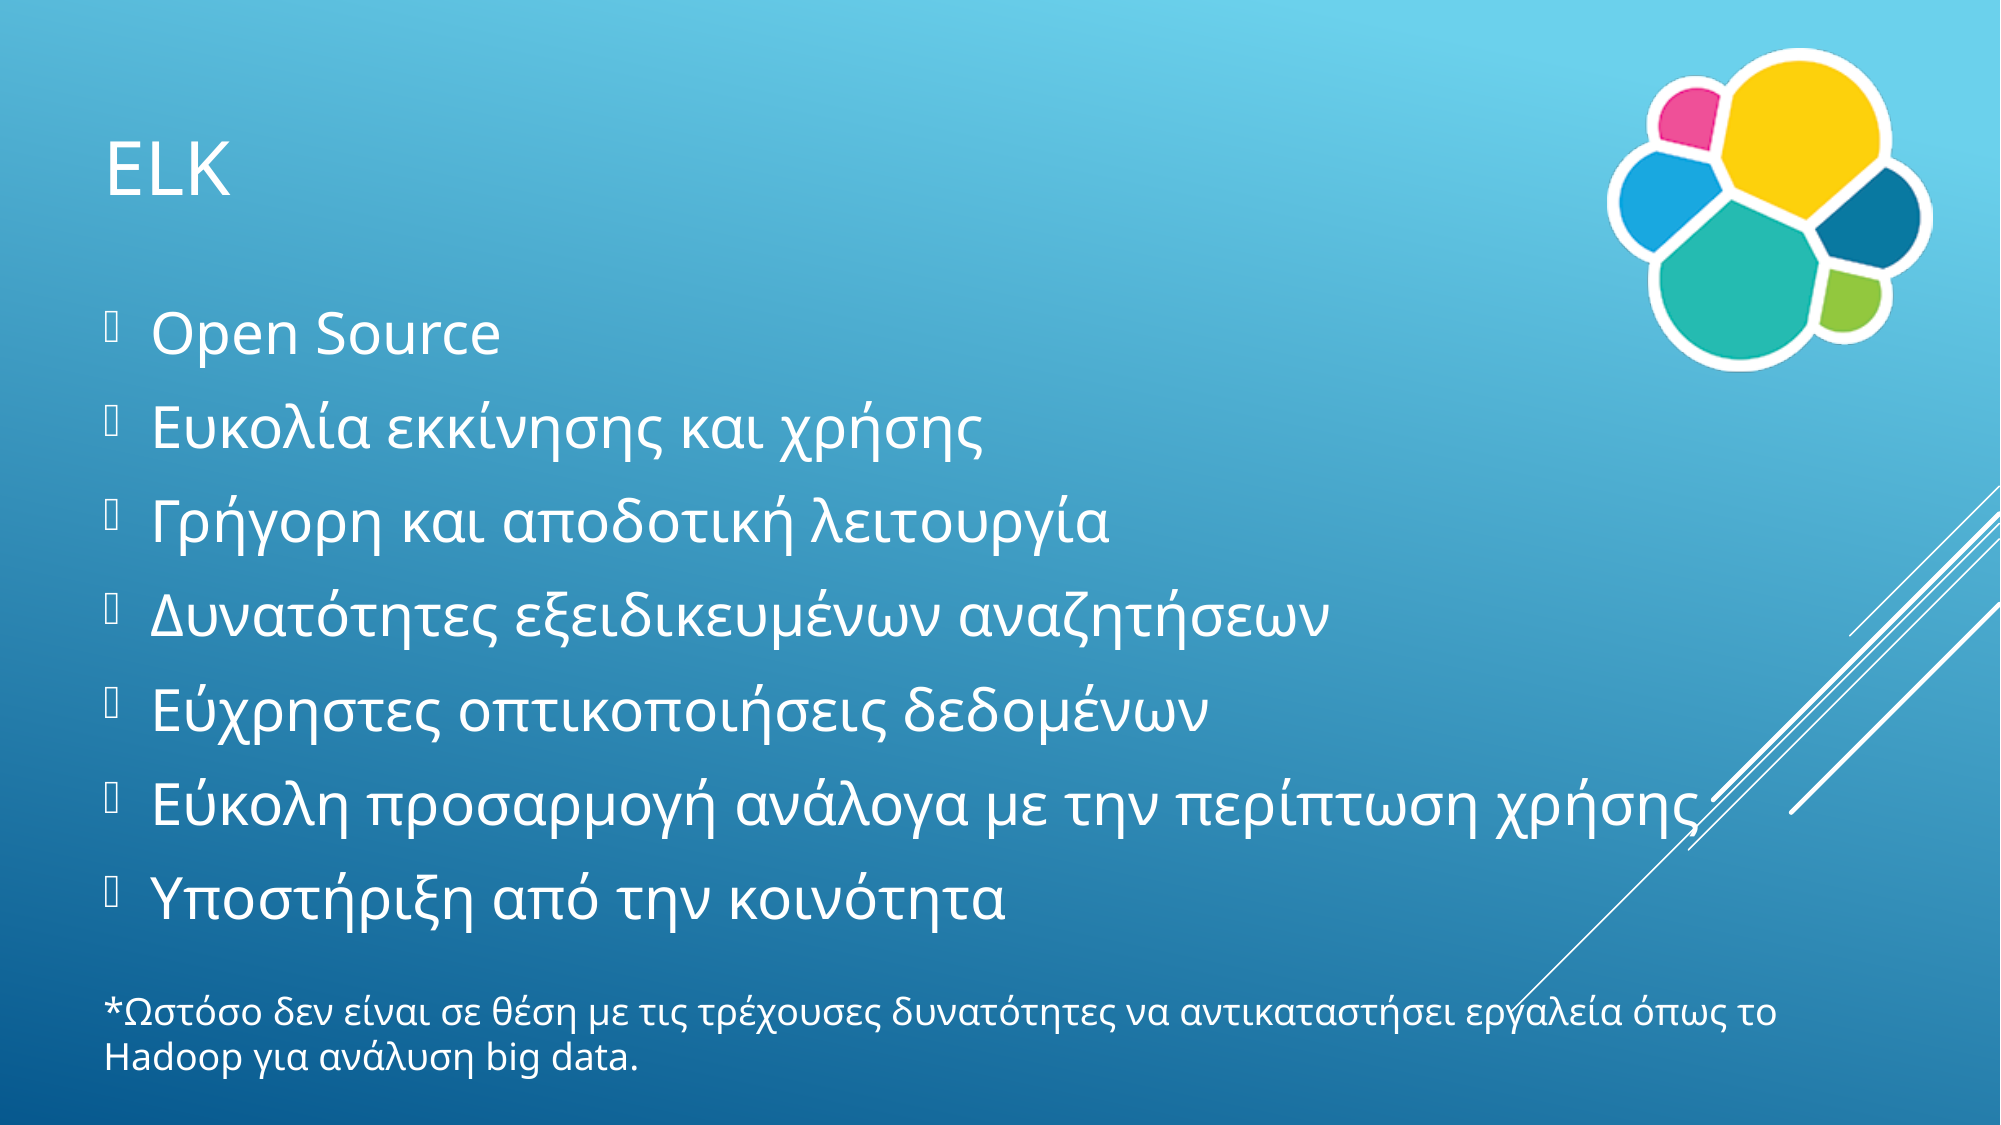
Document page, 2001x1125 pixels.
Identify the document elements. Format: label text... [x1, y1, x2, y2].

picture [1606, 48, 1933, 375]
text_box *Ωστόσο δεν είναι σε θέση με τις τρέχουσες δυνατότητες να αντικαταστήσει εργαλεία όπως το Hadoop για ανάλυση big data. [88, 981, 1814, 1086]
list Open Source Ευκολία εκκίνησης και χρήσης Γρήγορη και αποδοτική λειτουργία Δυνατότητες εξειδικευμένων αναζητήσεων Εύχρηστες οπτικοποιήσεις δεδομένων Εύκολη προσαρμογή ανάλογα με την περίπτωση χρήσης Υποστήριξη από την κοινότητα [88, 288, 1814, 879]
title ELK [88, 41, 1489, 288]
